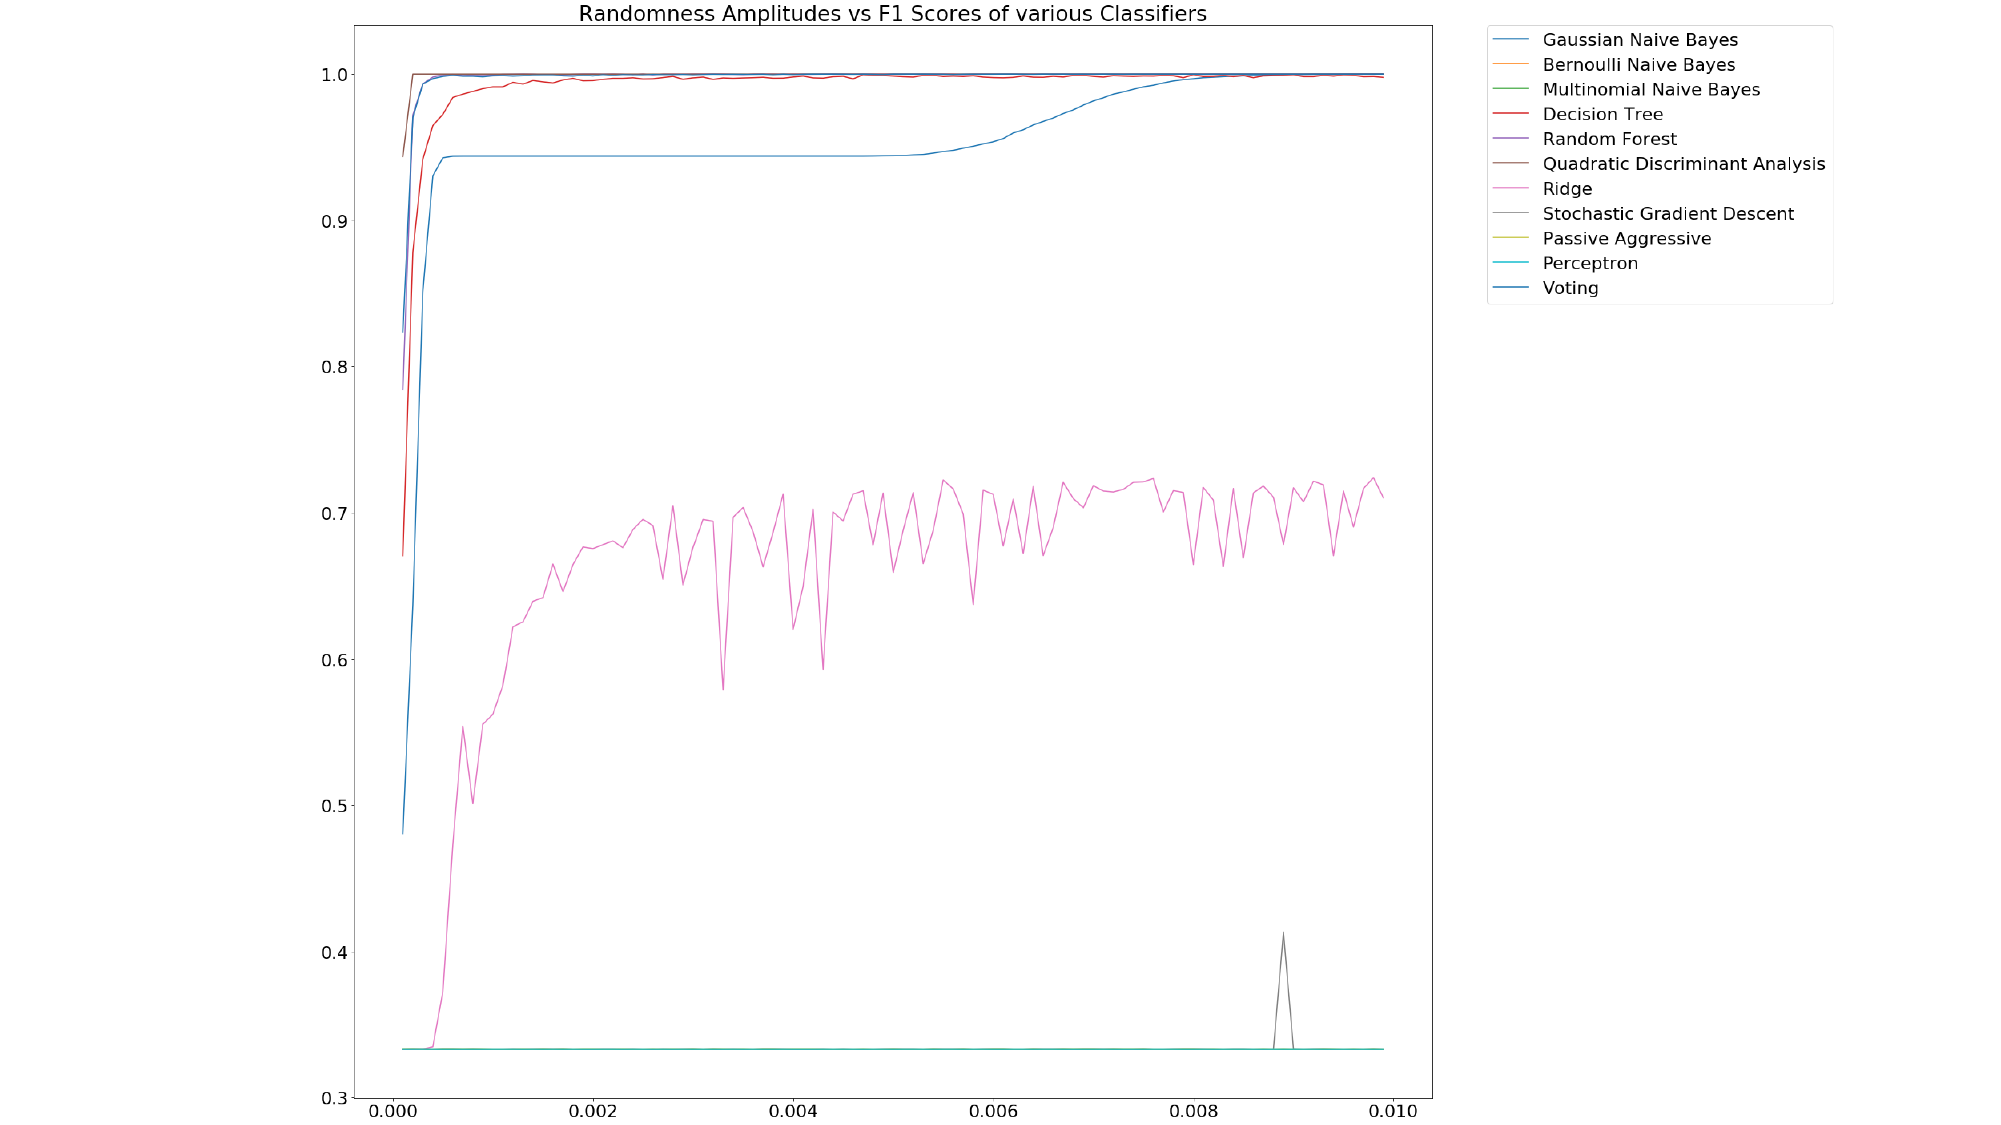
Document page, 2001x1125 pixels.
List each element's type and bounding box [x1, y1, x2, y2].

list [314, 0, 1838, 1125]
